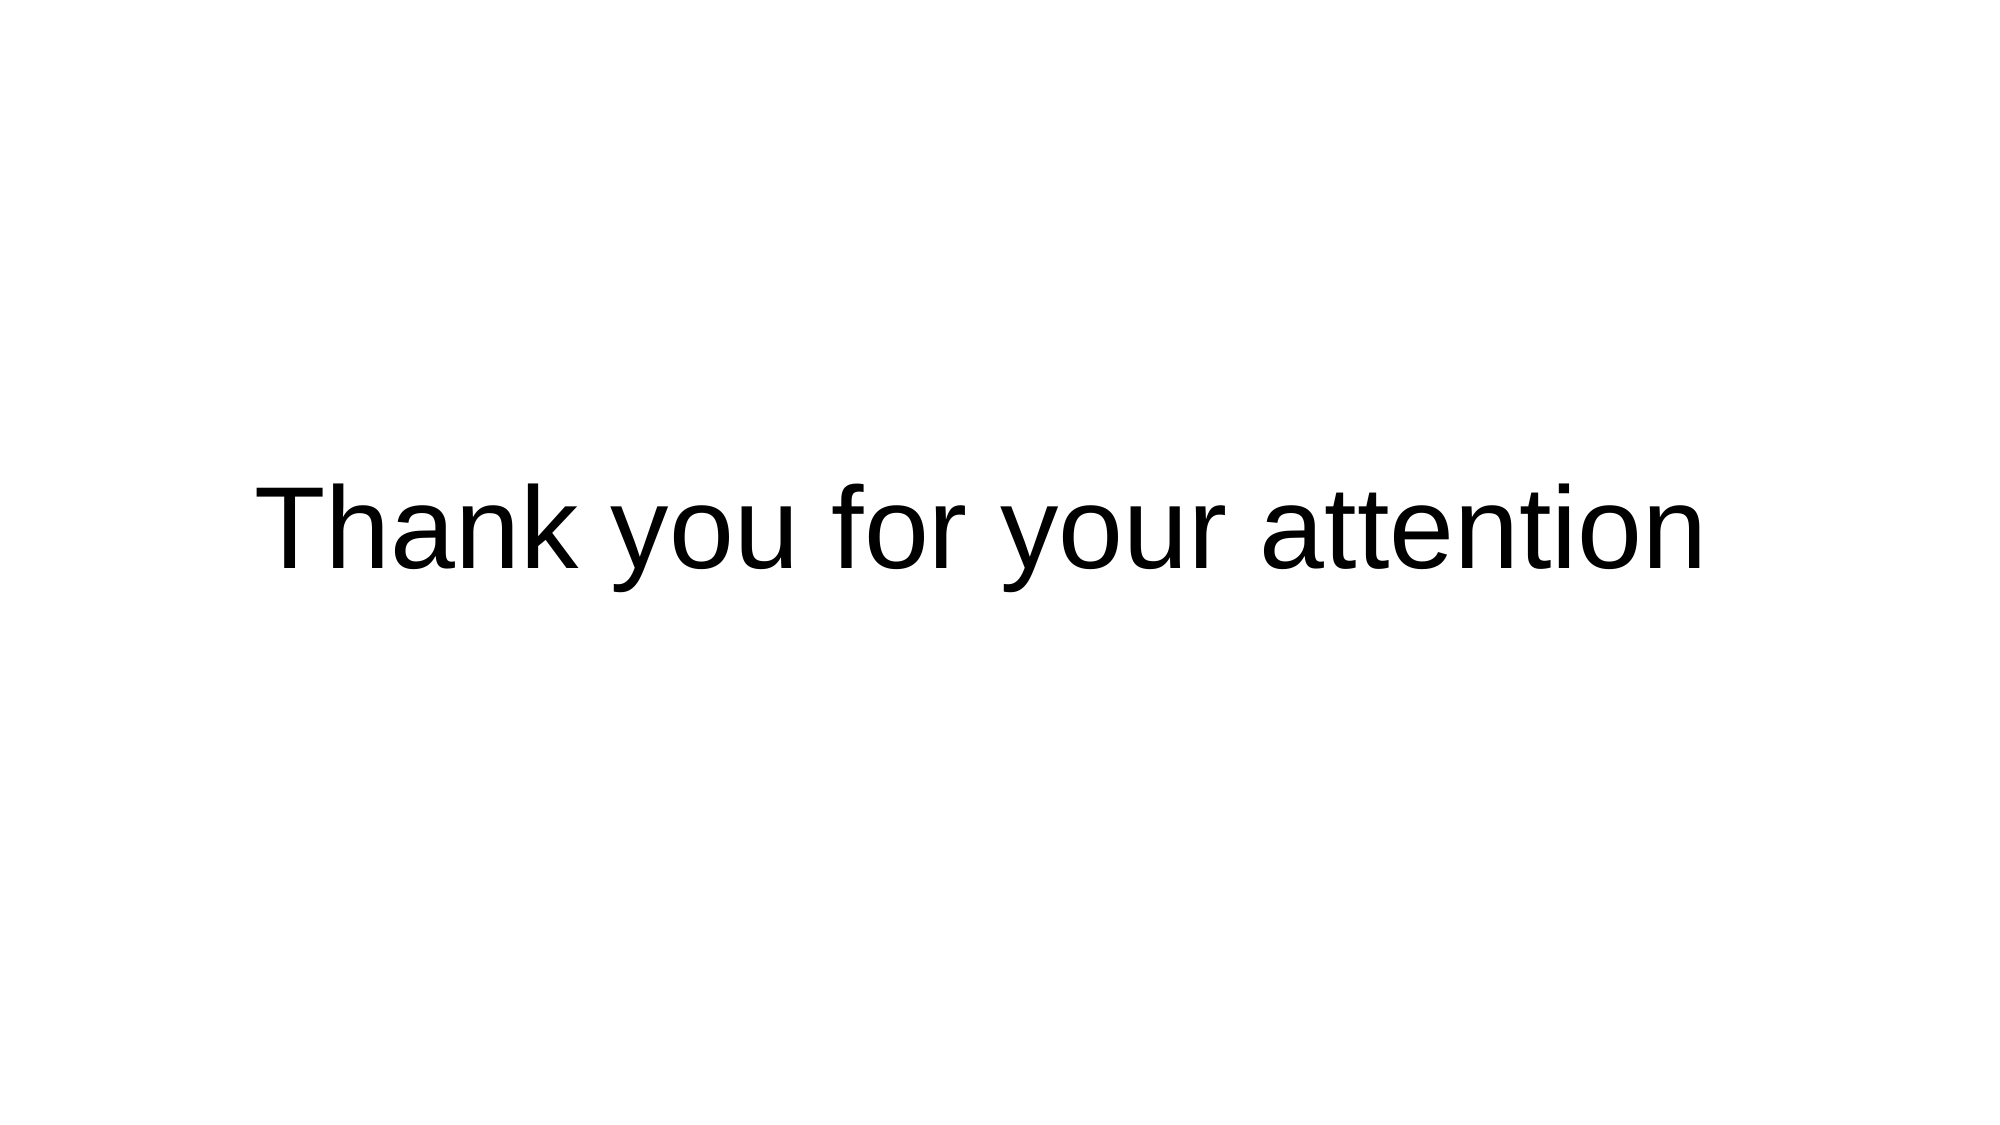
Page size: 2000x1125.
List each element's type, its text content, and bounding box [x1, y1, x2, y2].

title Thank you for your attention [59, 136, 1905, 907]
